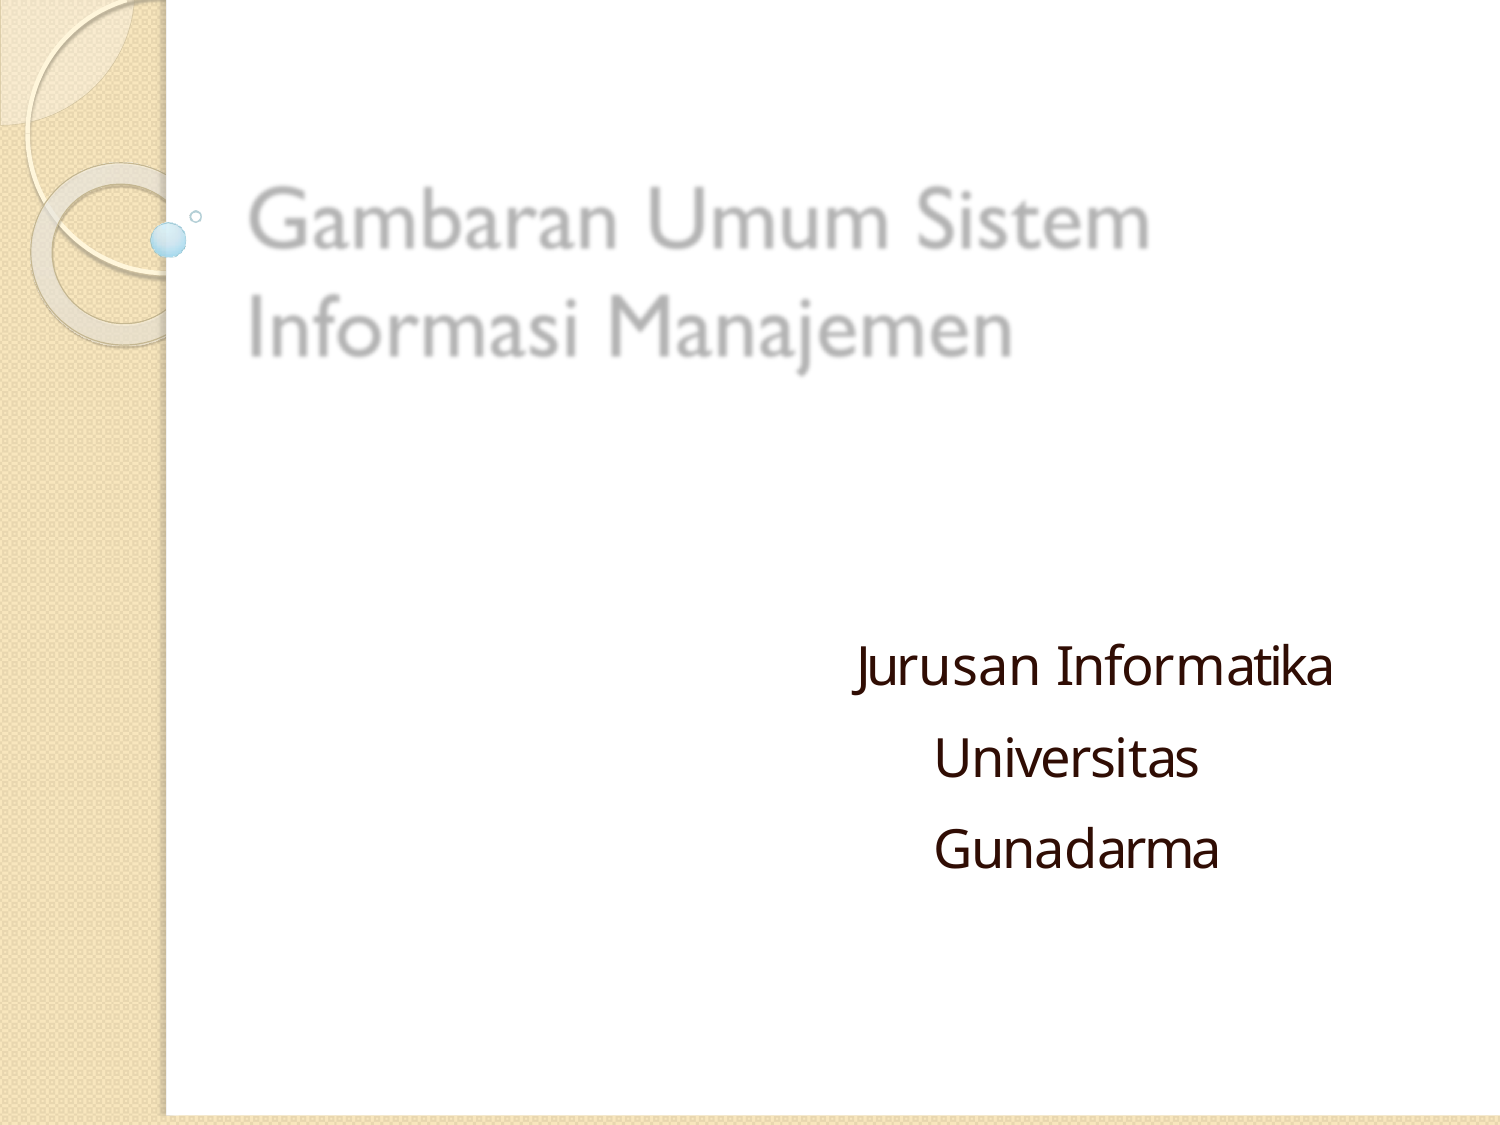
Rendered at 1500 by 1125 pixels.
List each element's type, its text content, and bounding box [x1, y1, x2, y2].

text_box Jurusan Informatika Universitas Gunadarma [854, 602, 1446, 880]
picture [0, 0, 1500, 1125]
